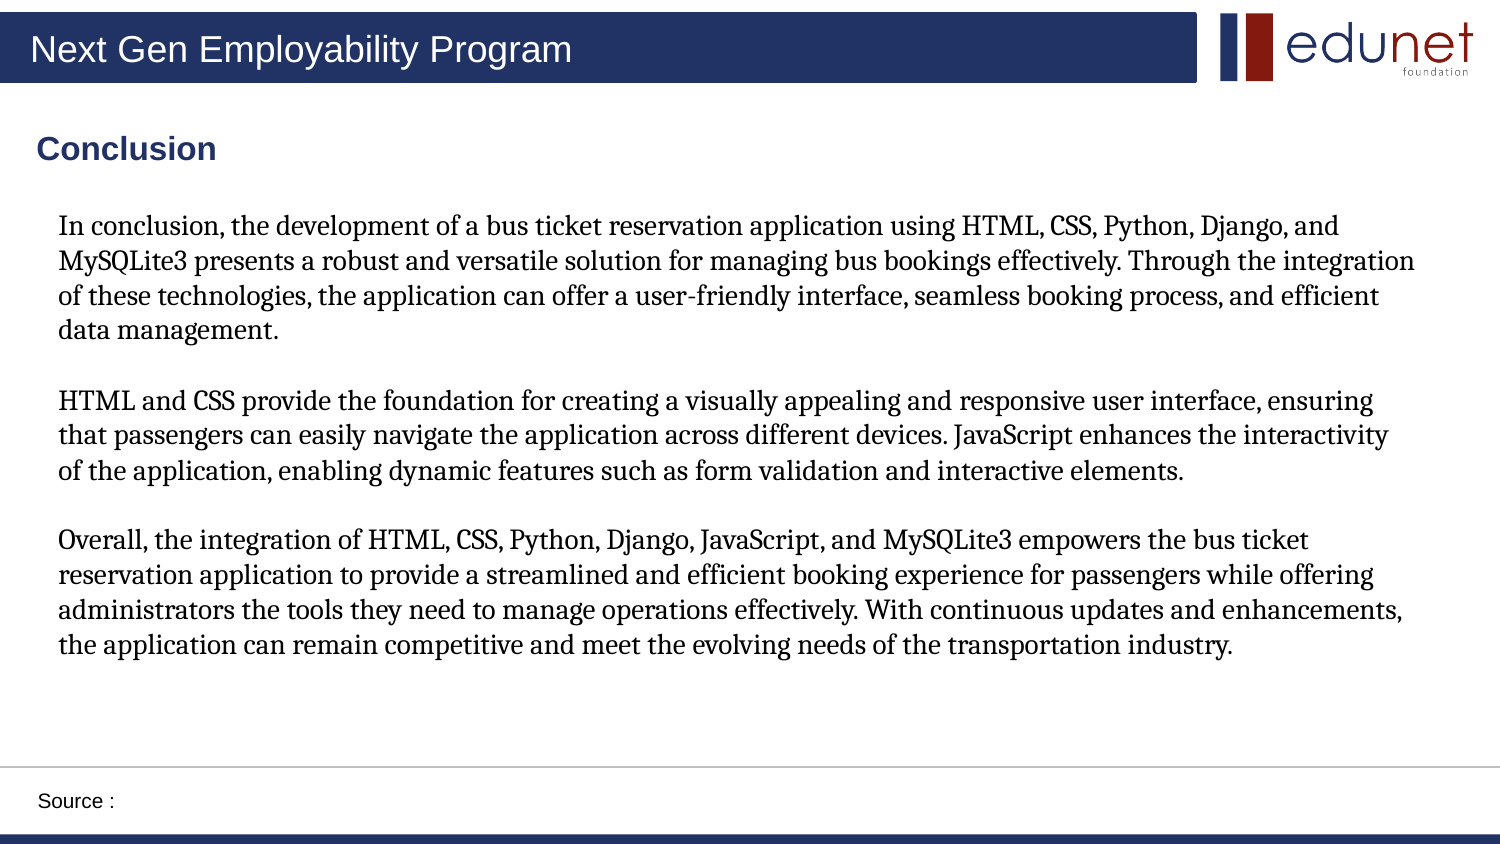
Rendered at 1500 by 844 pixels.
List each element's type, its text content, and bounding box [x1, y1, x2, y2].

text_box Source : [22, 776, 139, 826]
picture [1279, 14, 1482, 83]
title Conclusion [21, 111, 504, 165]
text_box In conclusion, the development of a bus ticket reservation application using HTML, CSS, Python, Django, and MySQLite3 presents a robust and versatile solution for managing bus bookings effectively. Through the integration of these technologies, the application can offer a user-friendly interface, seamless booking process, and efficient data management. HTML and CSS provide the foundation for creating a visually appealing and responsive user interface, ensuring that passengers can easily navigate the application across different devices. JavaScript enhances the interactivity of the application, enabling dynamic features such as form validation and interactive elements. Overall, the integration of HTML, CSS, Python, Django, JavaScript, and MySQLite3 empowers the bus ticket reservation application to provide a streamlined and efficient booking experience for passengers while offering administrators the tools they need to manage operations effectively. With continuous updates and enhancements, the application can remain competitive and meet the evolving needs of the transportation industry. [43, 198, 1435, 668]
